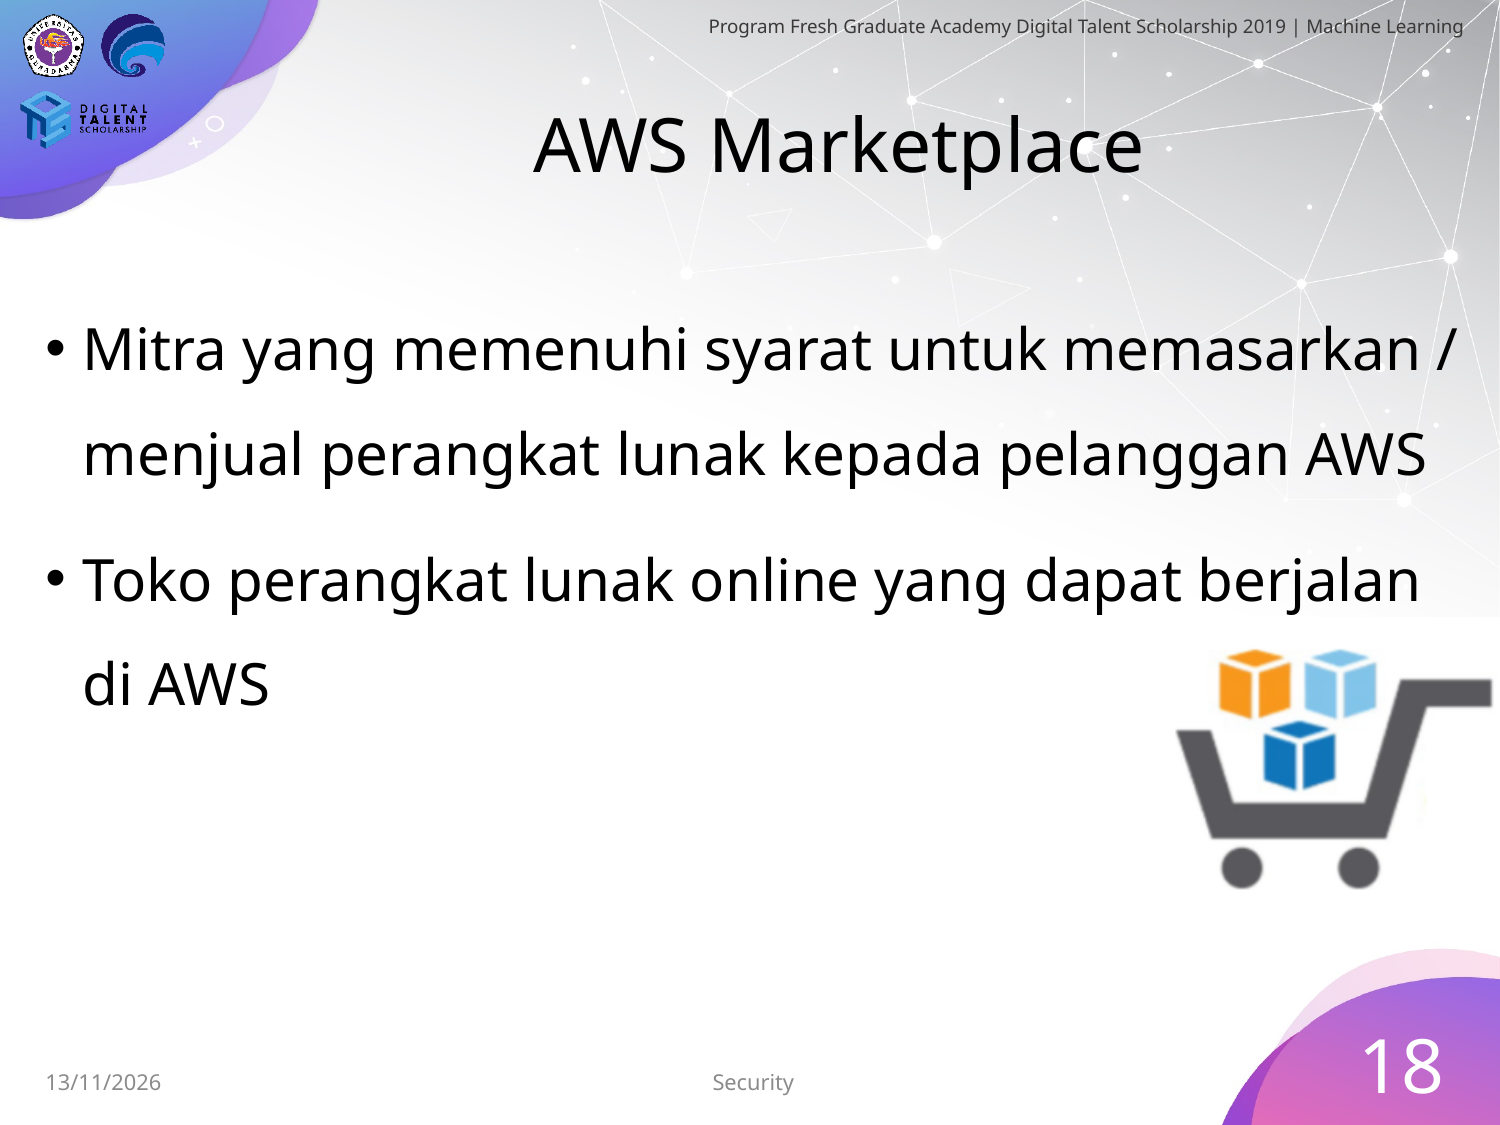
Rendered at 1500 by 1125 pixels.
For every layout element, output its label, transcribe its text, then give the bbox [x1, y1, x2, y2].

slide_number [30, 1053, 272, 1114]
footer Security [386, 1053, 1121, 1114]
slide_number 18 [1327, 1025, 1477, 1115]
list Mitra yang memenuhi syarat untuk memasarkan / menjual perangkat lunak kepada pelanggan AWS Toko perangkat lunak online yang dapat berjalan di AWS [30, 238, 1477, 757]
title AWS Marketplace [236, 78, 1442, 219]
picture [0, 0, 1500, 1125]
